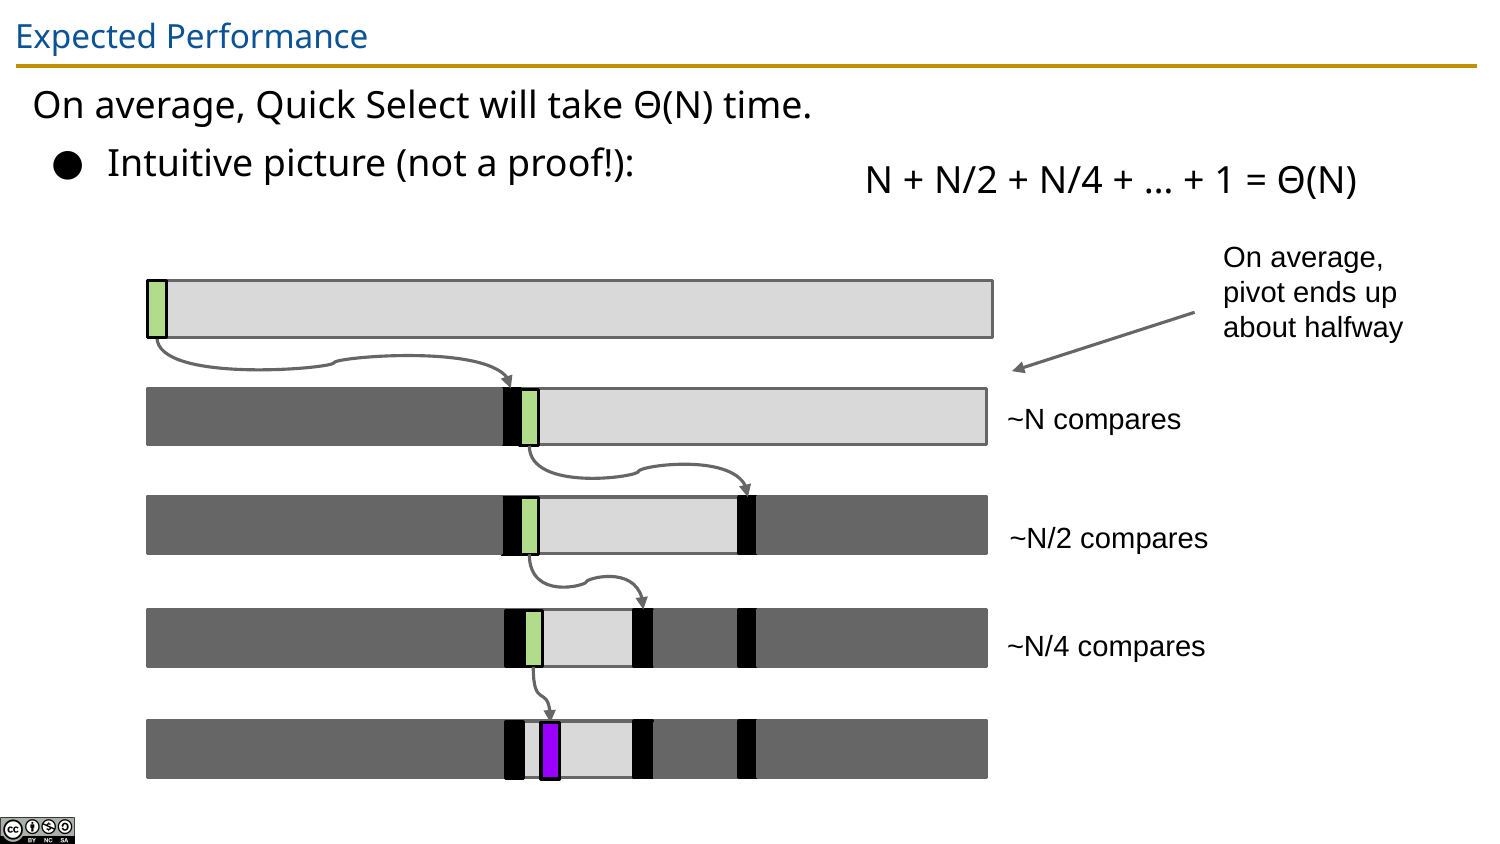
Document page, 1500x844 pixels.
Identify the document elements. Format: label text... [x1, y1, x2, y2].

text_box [147, 280, 986, 338]
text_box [147, 345, 986, 445]
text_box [147, 445, 986, 553]
title Expected Performance [0, 0, 1398, 65]
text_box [147, 666, 987, 780]
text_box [147, 554, 986, 666]
picture [0, 817, 75, 844]
text_box N + N/2 + N/4 + … + 1 = Θ(N) [849, 140, 1482, 215]
list On average, Quick Select will take Θ(N) time. Intuitive picture (not a proof!): [17, 65, 1416, 627]
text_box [991, 227, 1464, 680]
